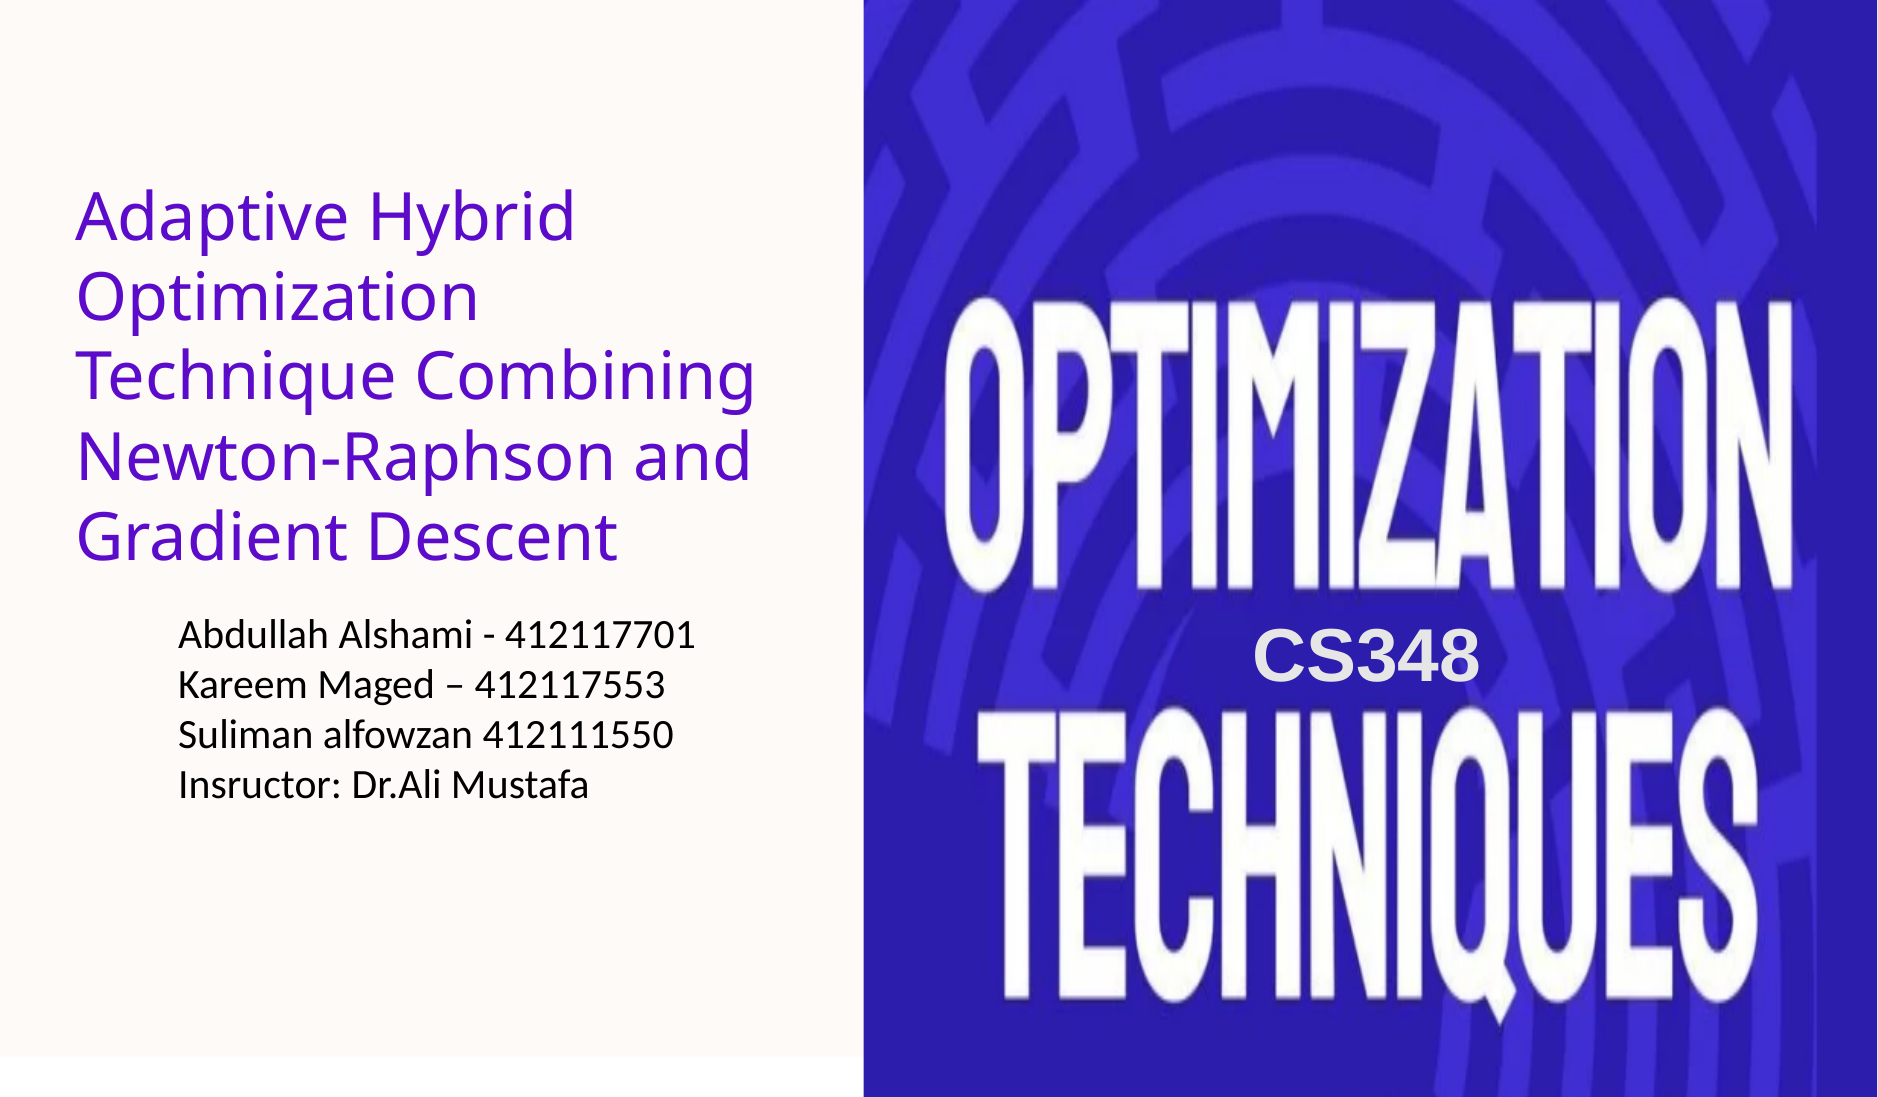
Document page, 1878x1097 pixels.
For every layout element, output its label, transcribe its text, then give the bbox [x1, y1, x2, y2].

picture [863, 0, 1878, 1097]
text_box Abdullah Alshami - 412117701 Kareem Maged – 412117553 Suliman alfowzan 412111550 Insructor: Dr.Ali Mustafa [163, 599, 712, 815]
title Adaptive Hybrid Optimization Technique Combining Newton-Raphson and Gradient Descent [75, 173, 801, 416]
